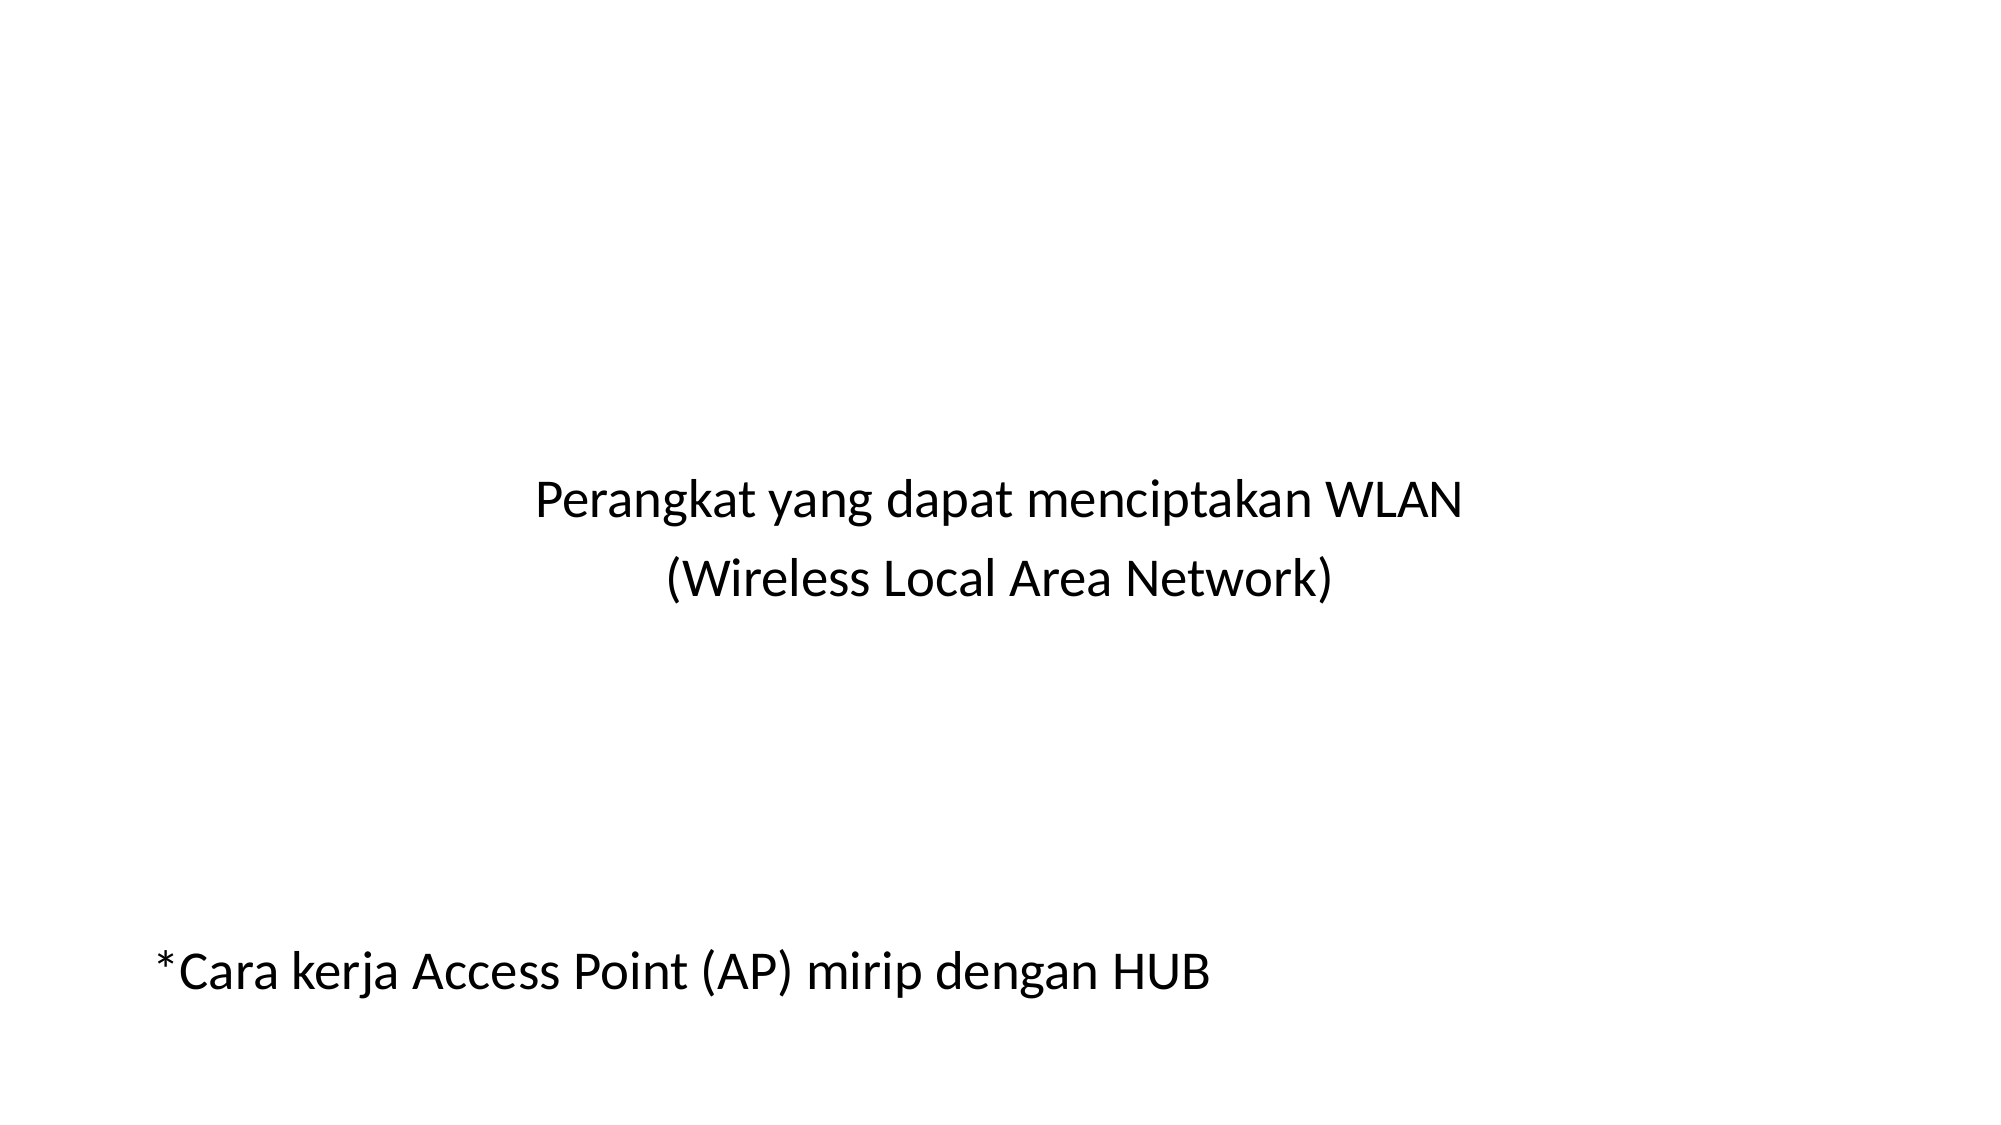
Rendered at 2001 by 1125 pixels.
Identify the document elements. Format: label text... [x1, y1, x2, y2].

list Perangkat yang dapat menciptakan WLAN (Wireless Local Area Network) *Cara kerja Access Point (AP) mirip dengan HUB [137, 299, 1863, 1014]
